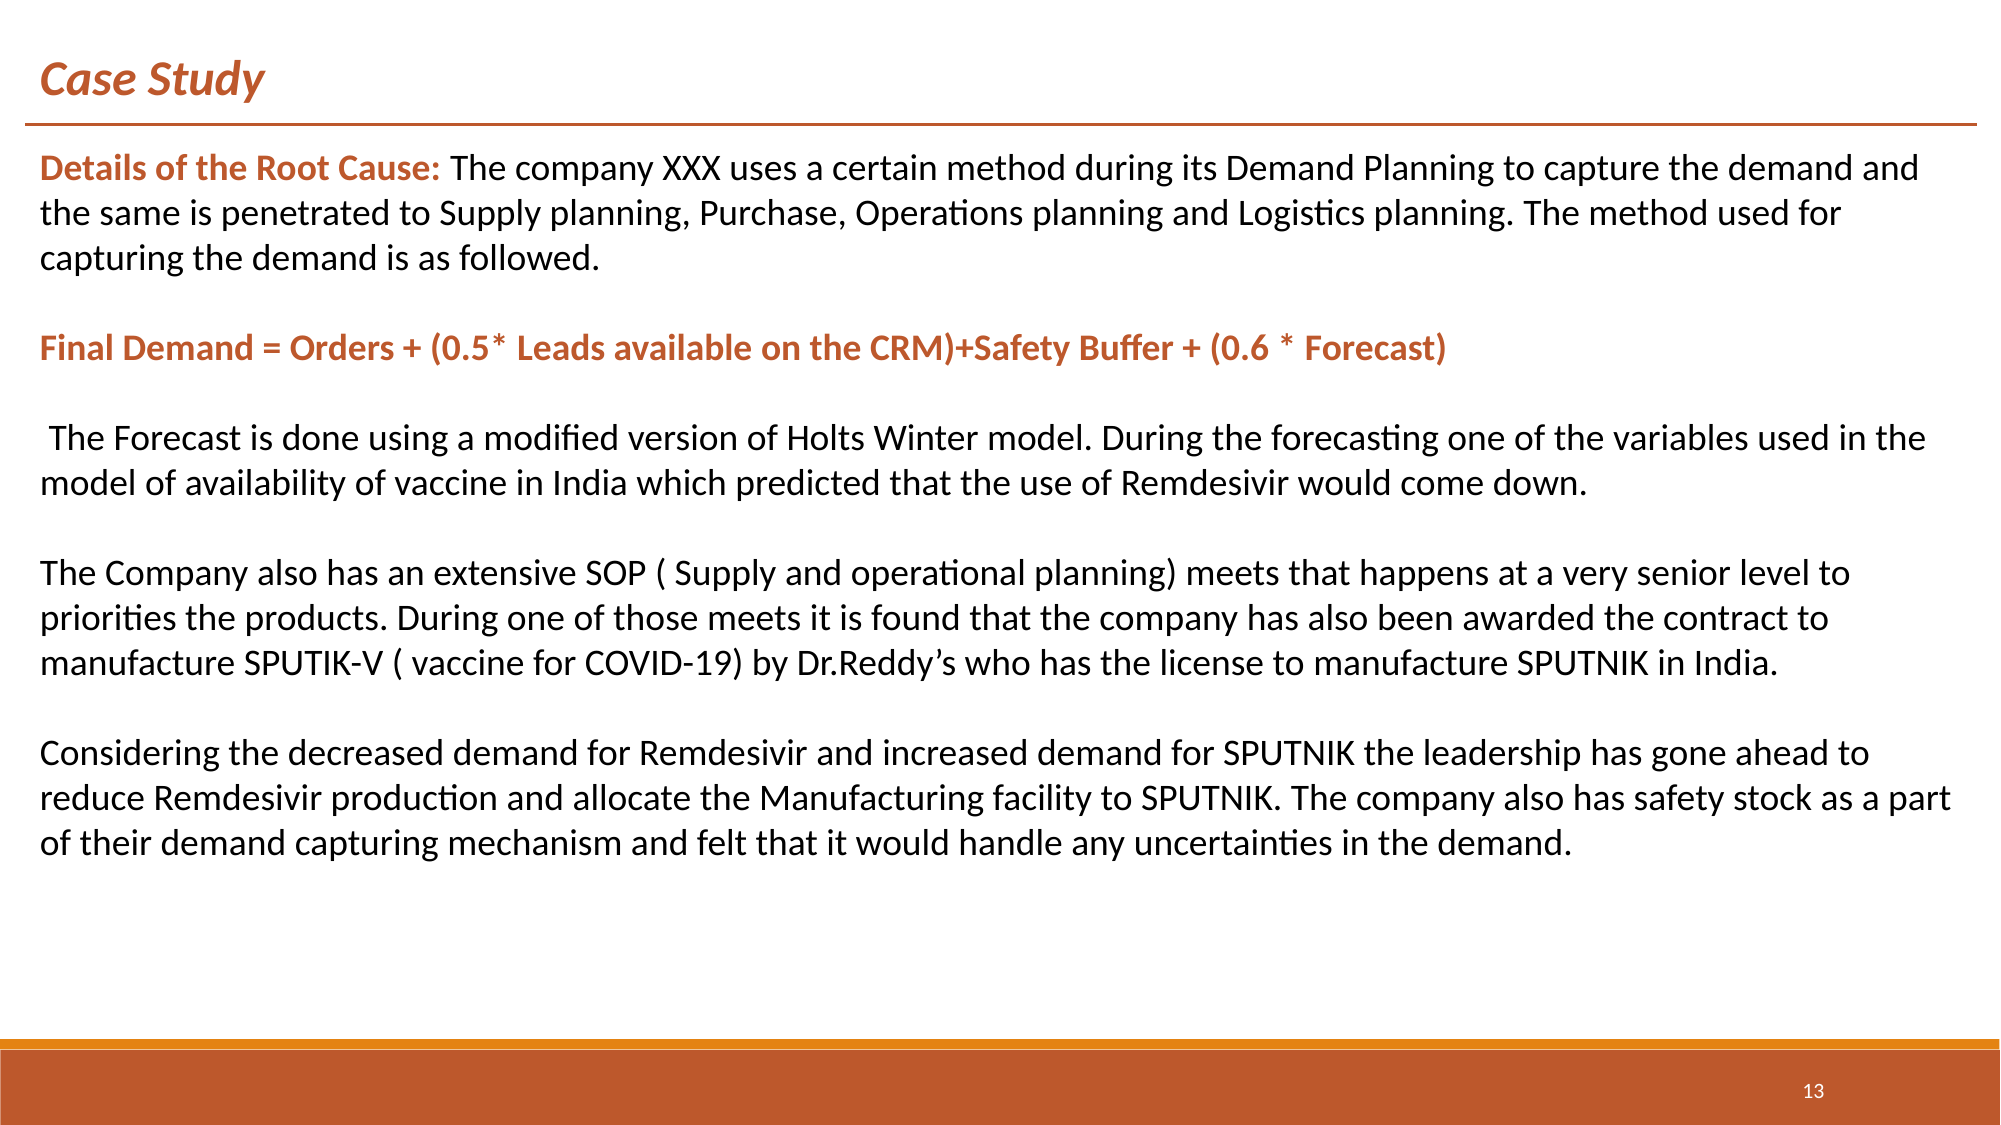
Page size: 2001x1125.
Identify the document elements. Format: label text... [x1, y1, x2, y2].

text_box Case Study [25, 37, 1868, 113]
slide_number 13 [1624, 1059, 1840, 1120]
text_box Details of the Root Cause: The company XXX uses a certain method during its Demand Planning to capture the demand and the same is penetrated to Supply planning, Purchase, Operations planning and Logistics planning. The method used for capturing the demand is as followed. Final Demand = Orders + (0.5* Leads available on the CRM)+Safety Buffer + (0.6 * Forecast) The Forecast is done using a modified version of Holts Winter model. During the forecasting one of the variables used in the model of availability of vaccine in India which predicted that the use of Remdesivir would come down. The Company also has an extensive SOP ( Supply and operational planning) meets that happens at a very senior level to priorities the products. During one of those meets it is found that the company has also been awarded the contract to manufacture SPUTIK-V ( vaccine for COVID-19) by Dr.Reddy’s who has the license to manufacture SPUTNIK in India. Considering the decreased demand for Remdesivir and increased demand for SPUTNIK the leadership has gone ahead to reduce Remdesivir production and allocate the Manufacturing facility to SPUTNIK. The company also has safety stock as a part of their demand capturing mechanism and felt that it would handle any uncertainties in the demand. [25, 136, 1977, 916]
